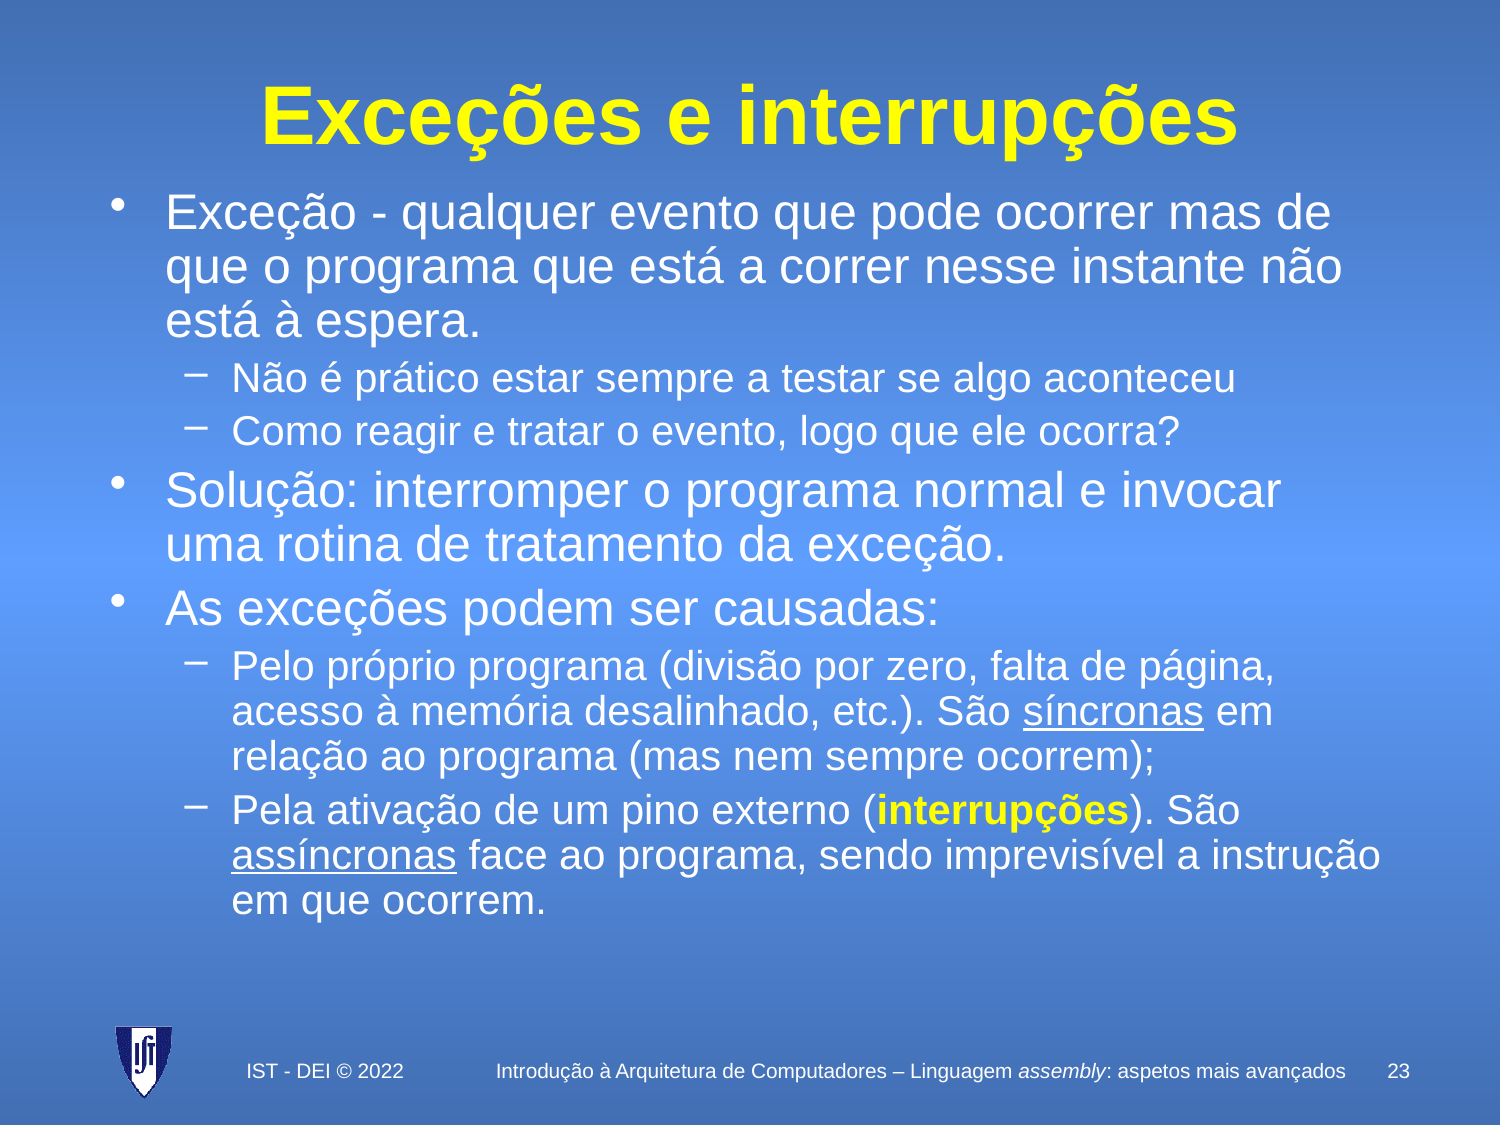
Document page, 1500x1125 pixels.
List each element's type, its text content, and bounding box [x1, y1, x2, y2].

footer IST - DEI © 2022 [199, 1049, 451, 1088]
picture [112, 1024, 175, 1100]
list Exceção - qualquer evento que pode ocorrer mas de que o programa que está a correr nesse instante não está à espera. Não é prático estar sempre a testar se algo aconteceu Como reagir e tratar o evento, logo que ele ocorra? Solução: interromper o programa normal e invocar uma rotina de tratamento da exceção. As exceções podem ser causadas: Pelo próprio programa (divisão por zero, falta de página, acesso à memória desalinhado, etc.). São síncronas em relação ao programa (mas nem sempre ocorrem); Pela ativação de um pino externo (interrupções). São assíncronas face ao programa, sendo imprevisível a instrução em que ocorrem. [94, 178, 1407, 1024]
title Exceções e interrupções [100, 54, 1401, 168]
